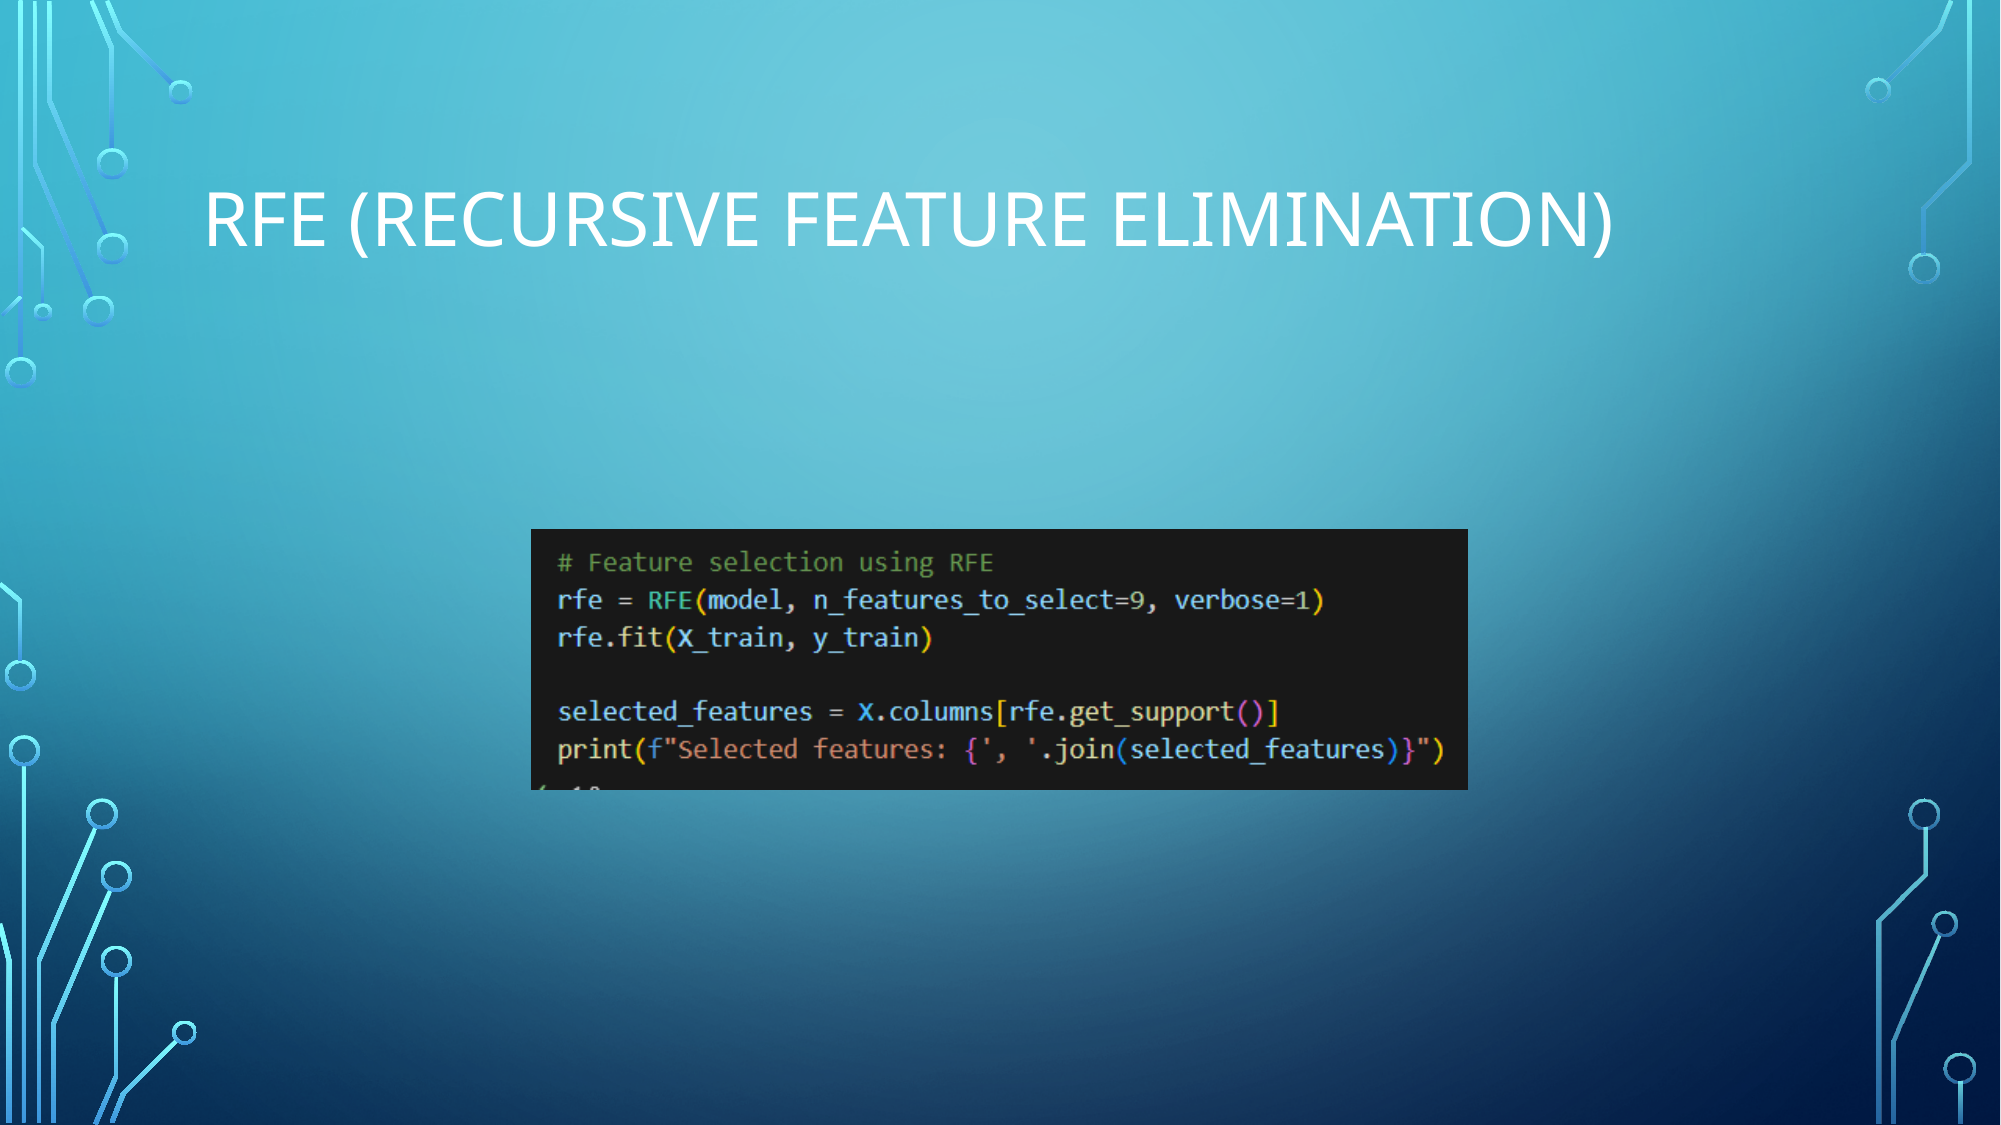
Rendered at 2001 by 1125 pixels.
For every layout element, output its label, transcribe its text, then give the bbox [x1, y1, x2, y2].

picture [531, 529, 1468, 790]
title RFE (Recursive Feature Elimination) [187, 101, 1813, 344]
